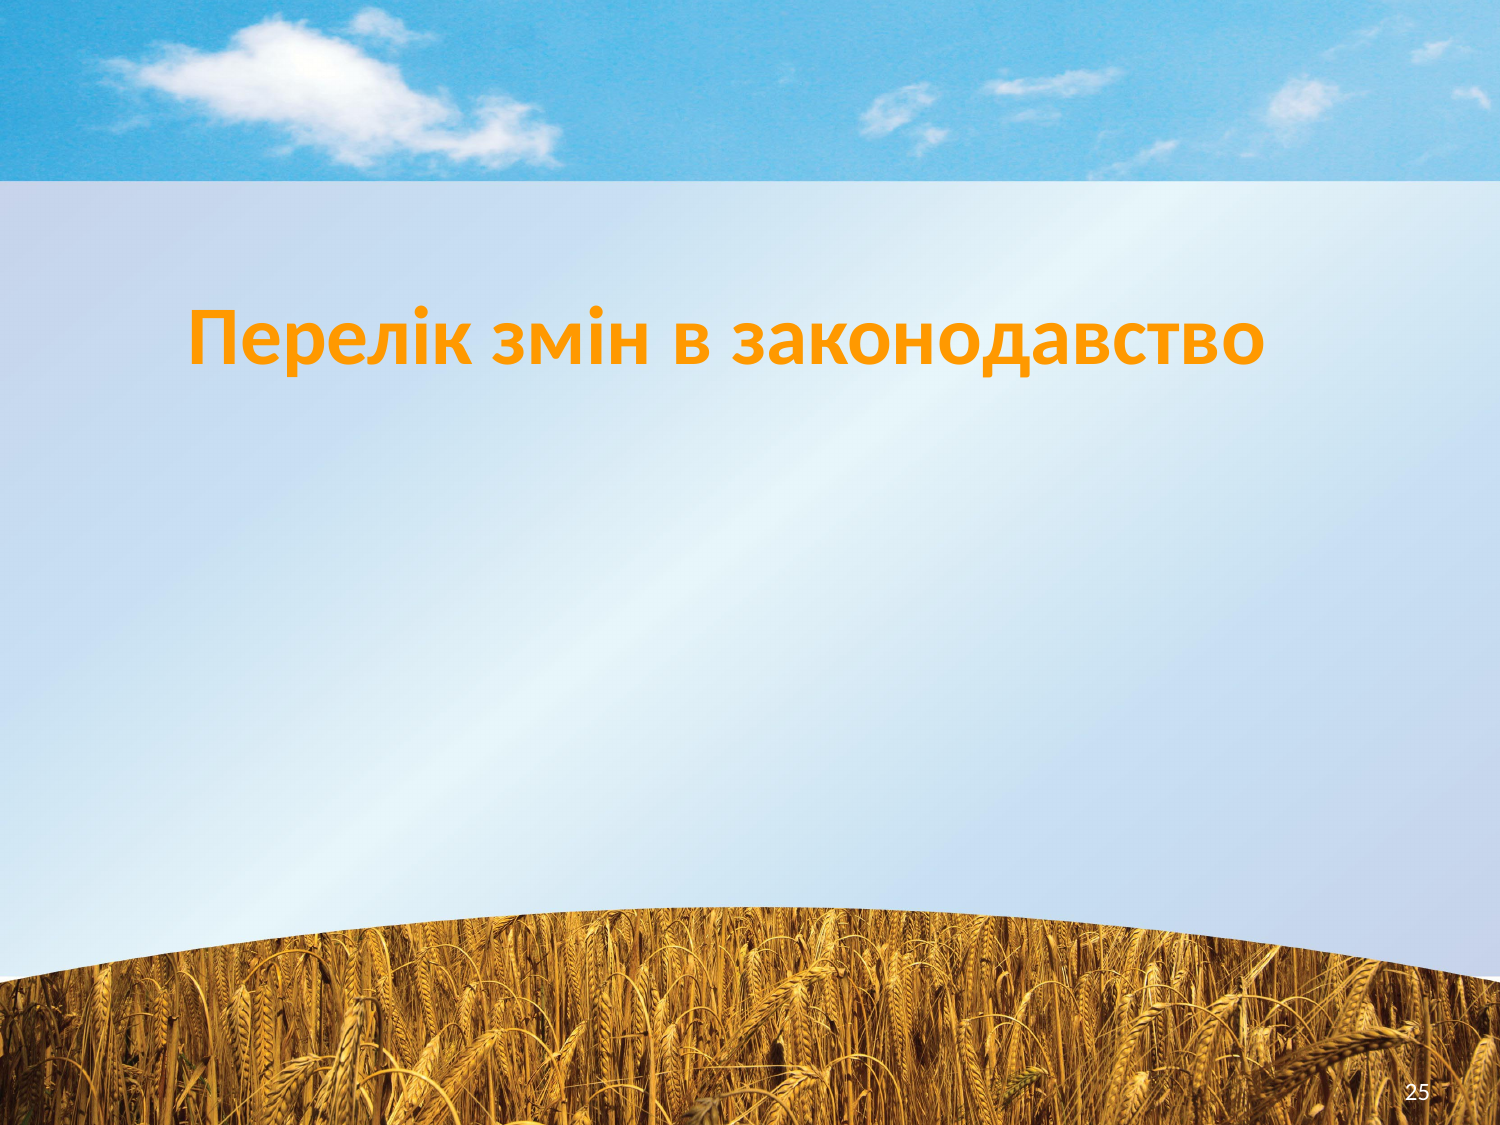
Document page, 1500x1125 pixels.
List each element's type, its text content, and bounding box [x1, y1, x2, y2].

picture [0, 0, 1500, 1125]
text_box 25 [1095, 1060, 1446, 1121]
text_box Перелік змін в законодавство [153, 273, 1302, 389]
